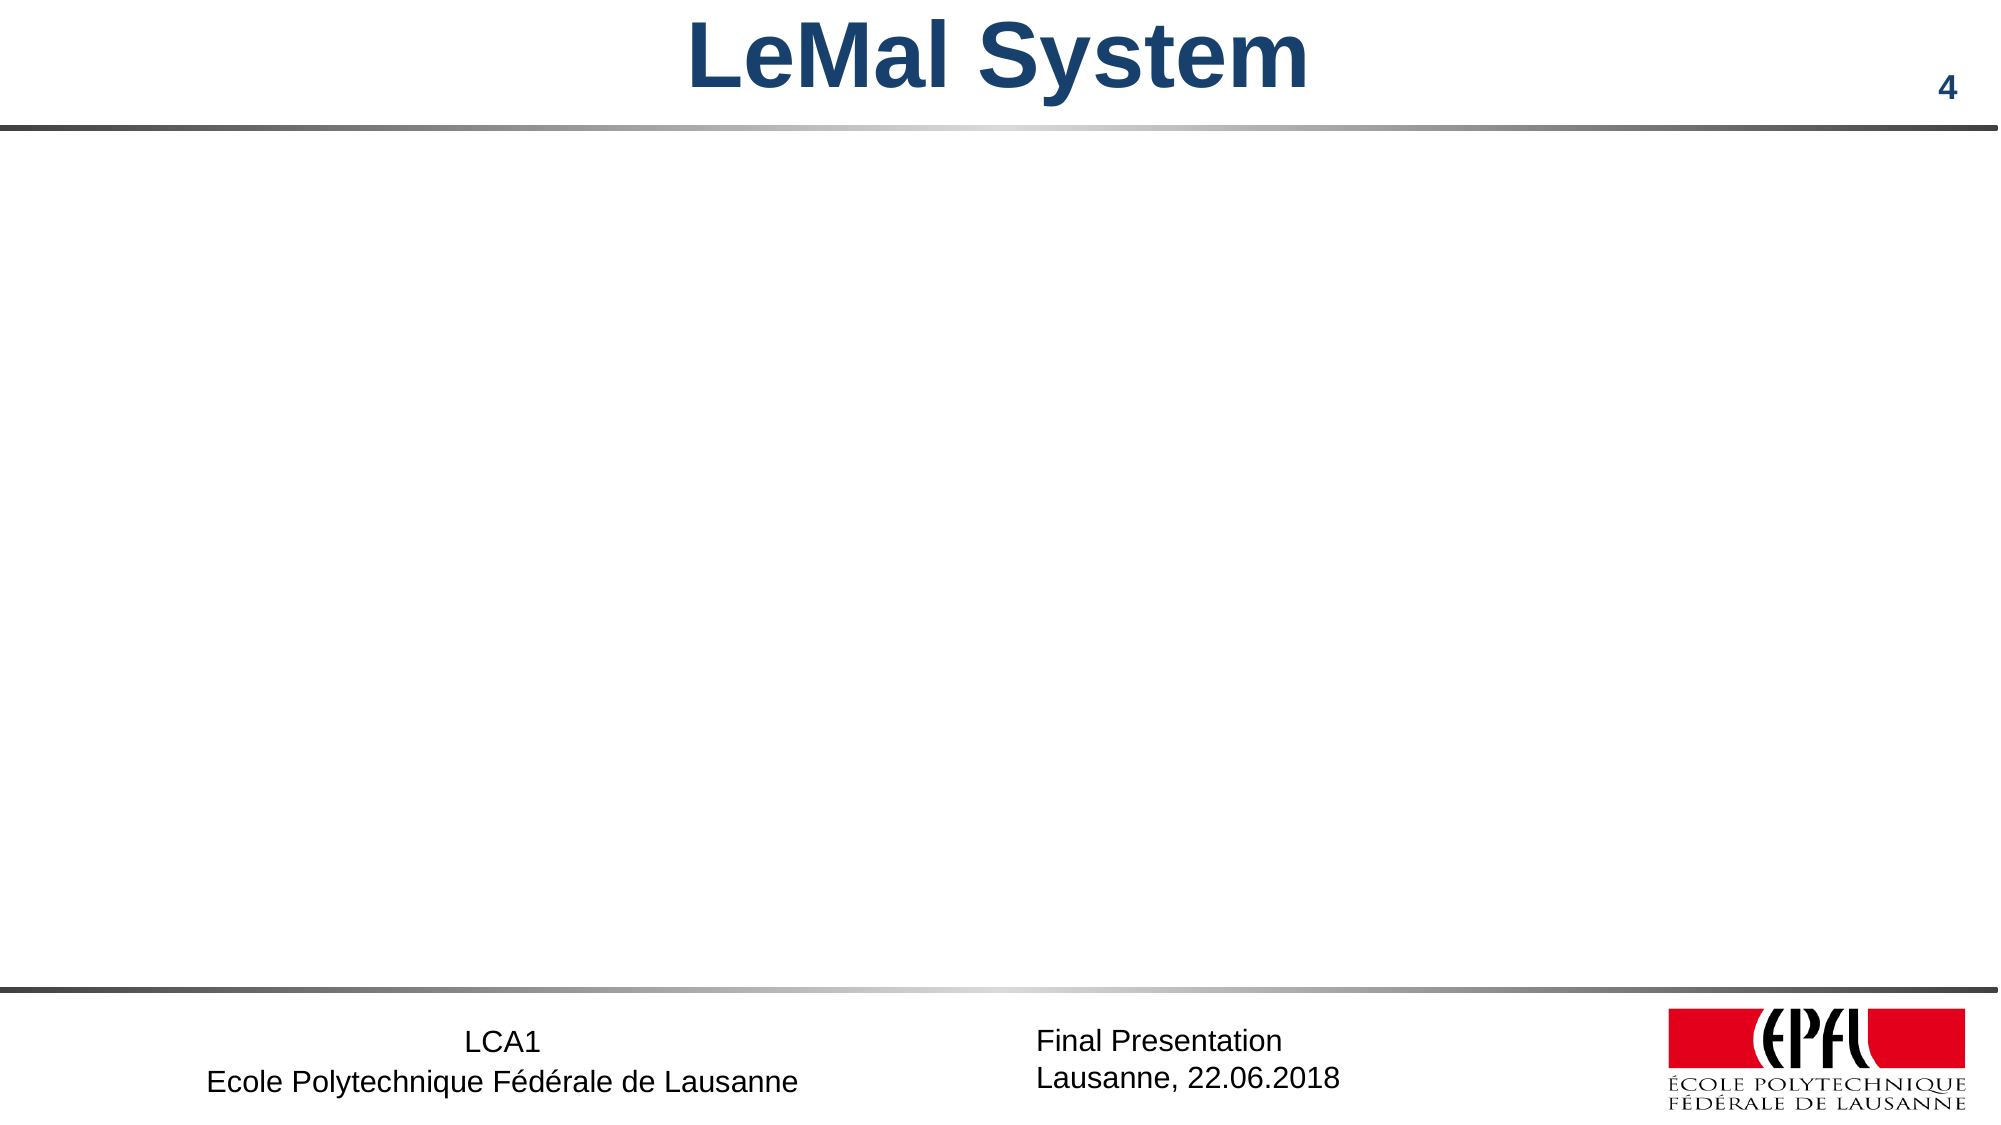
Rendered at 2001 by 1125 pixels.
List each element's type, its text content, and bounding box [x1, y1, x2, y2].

picture [1660, 1002, 1973, 1115]
title LeMal System [103, 32, 1894, 115]
